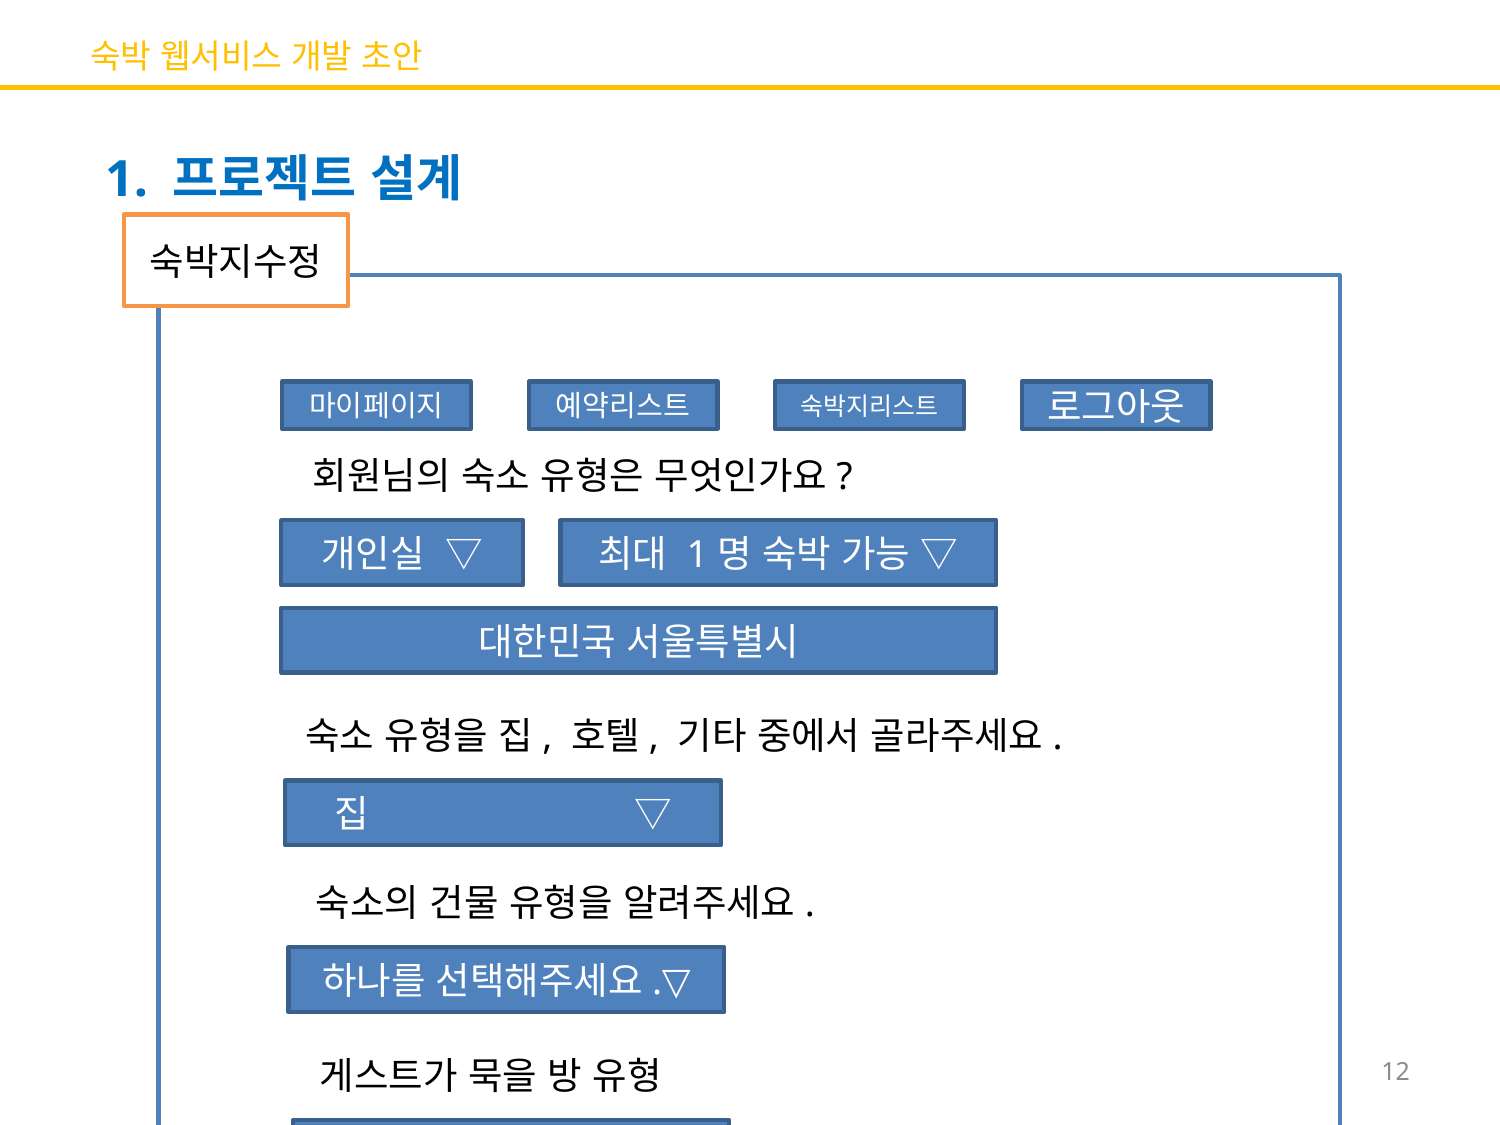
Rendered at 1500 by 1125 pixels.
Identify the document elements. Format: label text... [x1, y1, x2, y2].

text_box 숙박지수정 [122, 212, 350, 308]
text_box 숙박지리스트 [773, 379, 966, 431]
text_box [156, 273, 1342, 1125]
text_box 마이페이지 [280, 379, 473, 431]
text_box 예약리스트 [527, 379, 720, 431]
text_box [275, 444, 1223, 1125]
slide_number 12 [1230, 1042, 1425, 1103]
text_box 1. 프로젝트 설계 [90, 138, 478, 214]
text_box 숙박 웹서비스 개발 초안 [74, 19, 1425, 91]
text_box 로그아웃 [1020, 379, 1213, 431]
